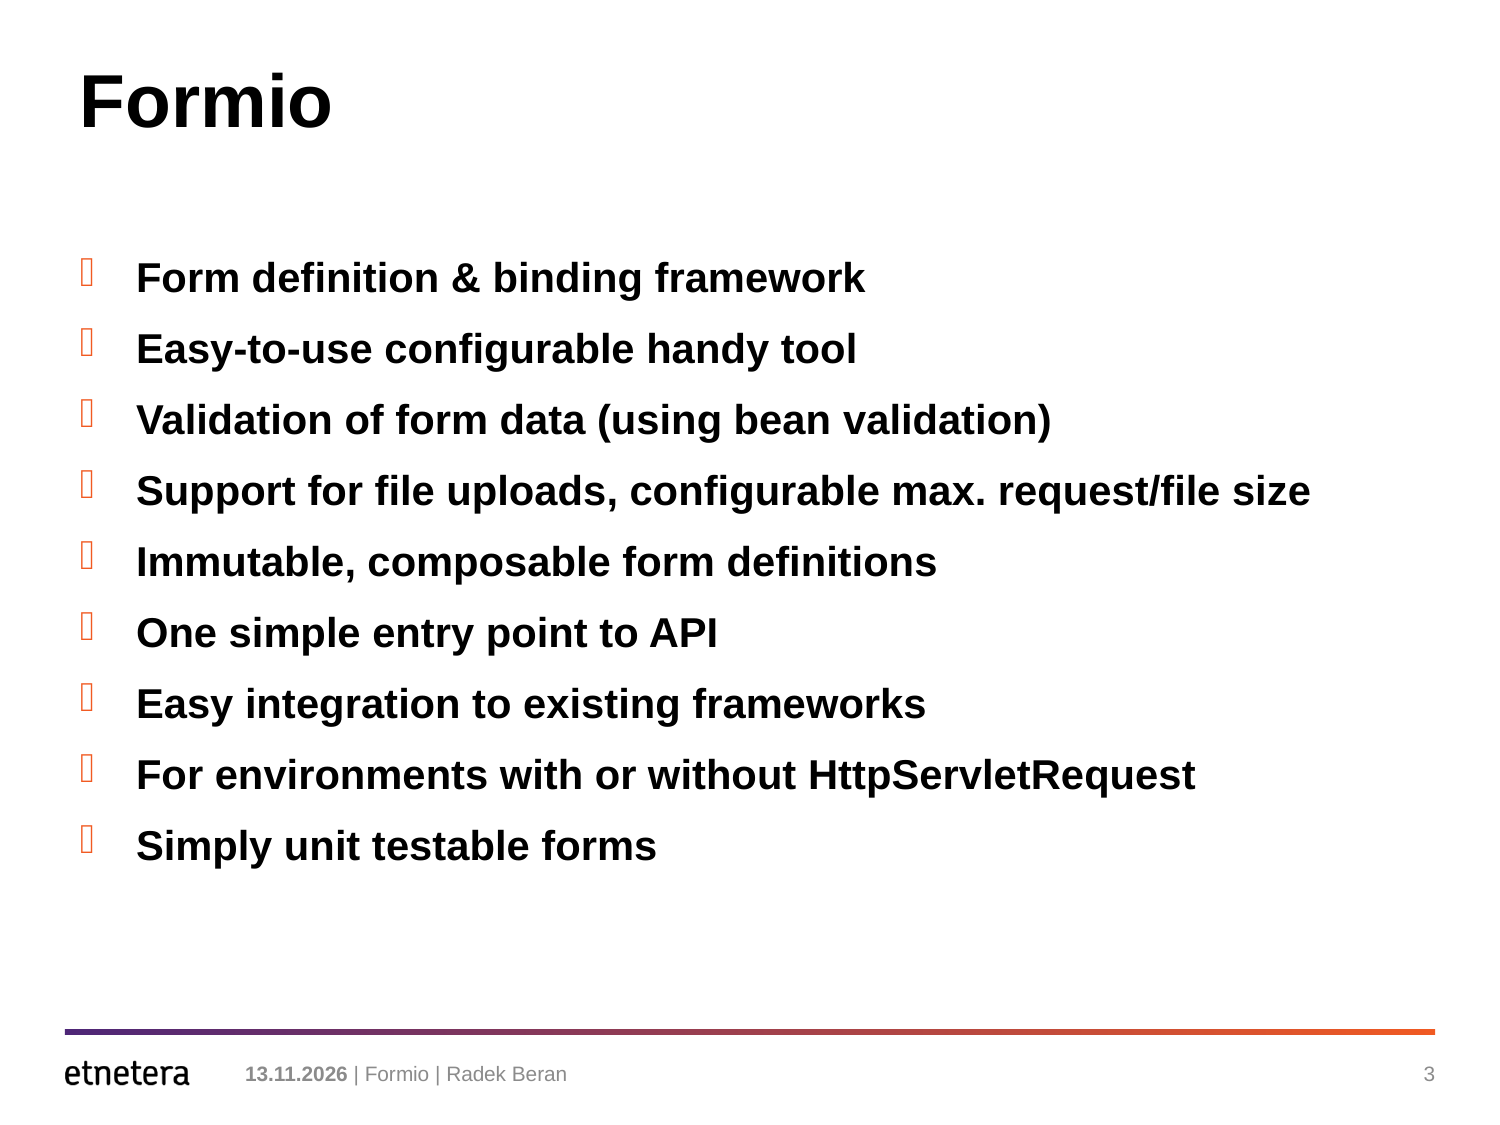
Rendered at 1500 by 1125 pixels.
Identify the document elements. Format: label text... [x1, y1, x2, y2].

slide_number 26. 3. 2014 | Formio | Radek Beran [230, 1042, 811, 1103]
picture [56, 1054, 198, 1091]
list Form definition & binding framework Easy-to-use configurable handy tool Validation of form data (using bean validation) Support for file uploads, configurable max. request/file size Immutable, composable form definitions One simple entry point to API Easy integration to existing frameworks For environments with or without HttpServletRequest Simply unit testable forms [64, 243, 1436, 1012]
slide_number 3 [1085, 1042, 1436, 1103]
title Formio [64, 45, 1436, 161]
